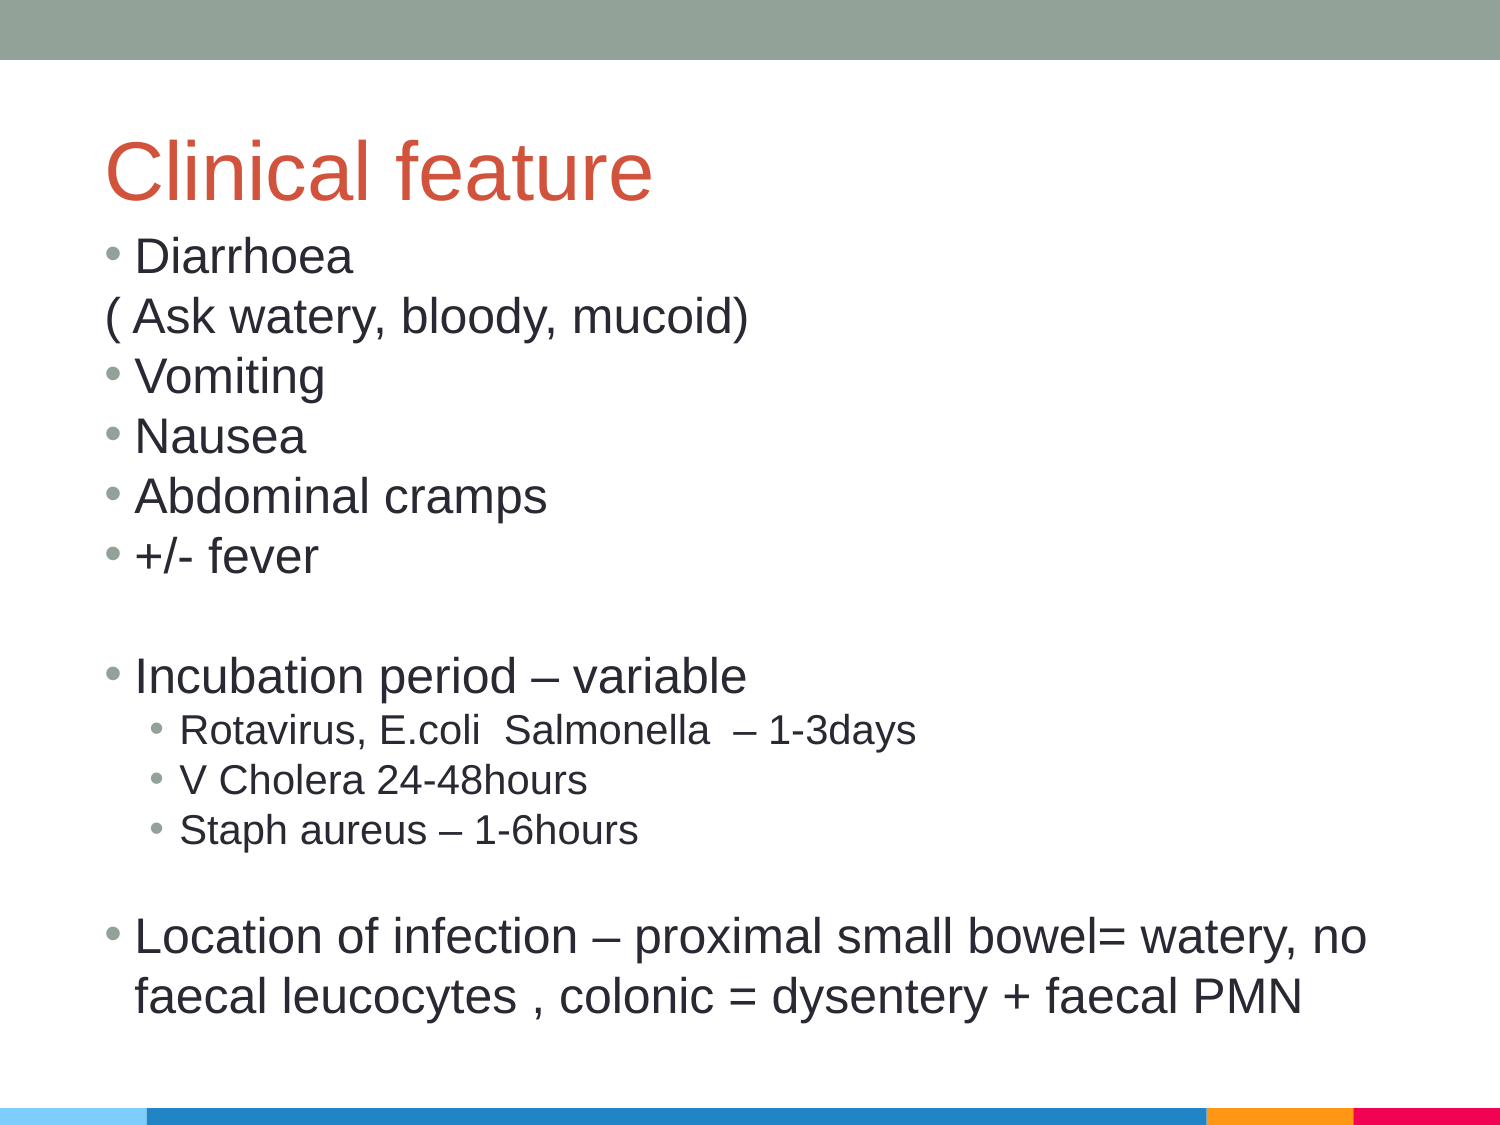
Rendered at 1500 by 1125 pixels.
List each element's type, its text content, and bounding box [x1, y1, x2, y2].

list Diarrhoea ( Ask watery, bloody, mucoid) Vomiting Nausea Abdominal cramps +/- fever Incubation period – variable Rotavirus, E.coli Salmonella – 1-3days V Cholera 24-48hours Staph aureus – 1-6hours Location of infection – proximal small bowel= watery, no faecal leucocytes , colonic = dysentery + faecal PMN [89, 208, 1405, 1083]
title Clinical feature [89, 84, 1405, 208]
